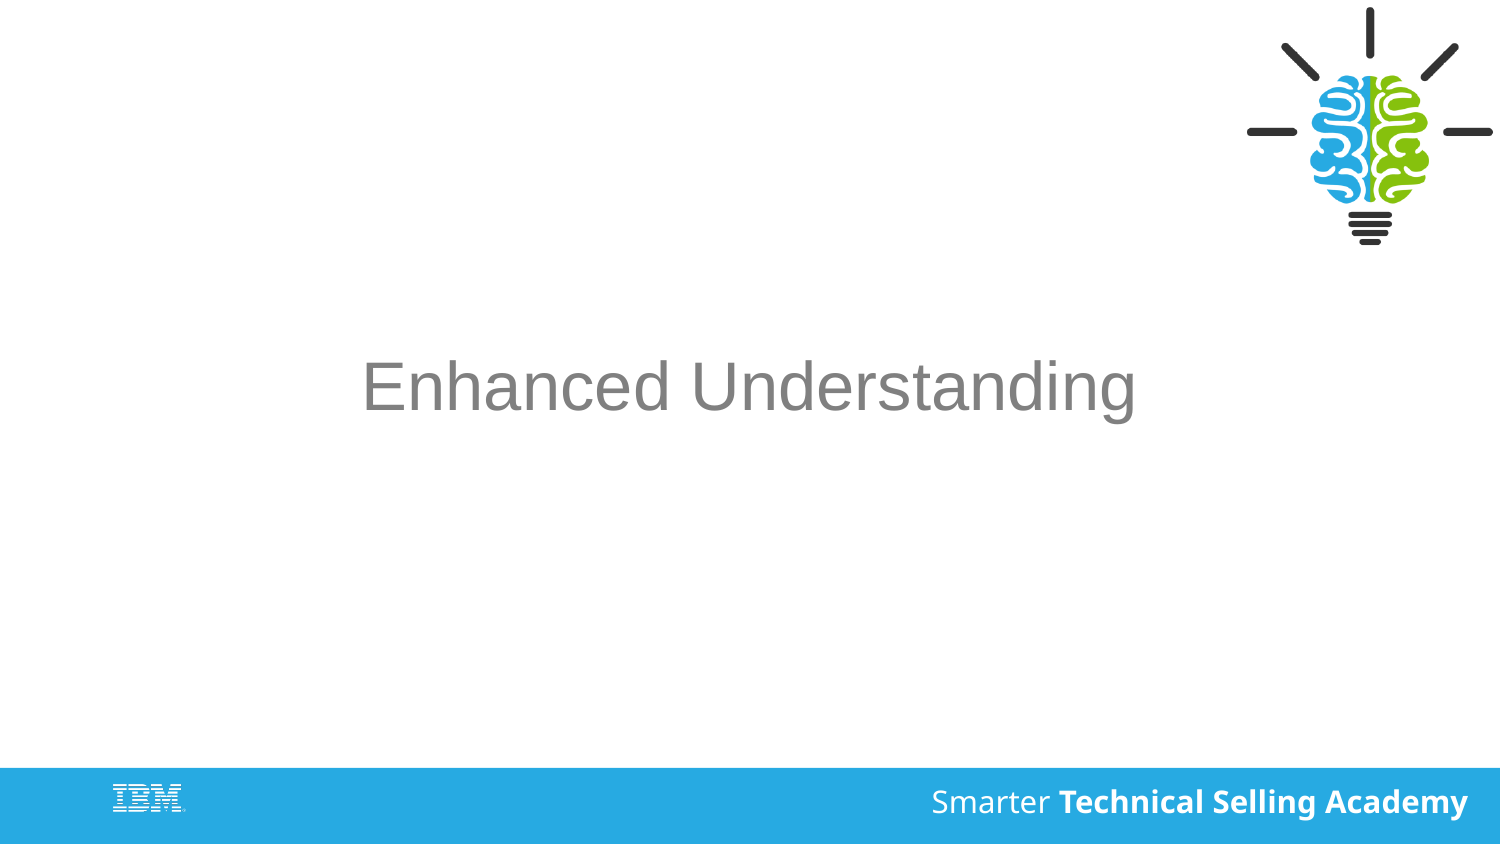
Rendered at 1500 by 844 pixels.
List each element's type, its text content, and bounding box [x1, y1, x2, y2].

picture [1241, 0, 1500, 246]
title Enhanced Understanding [0, 324, 1500, 452]
